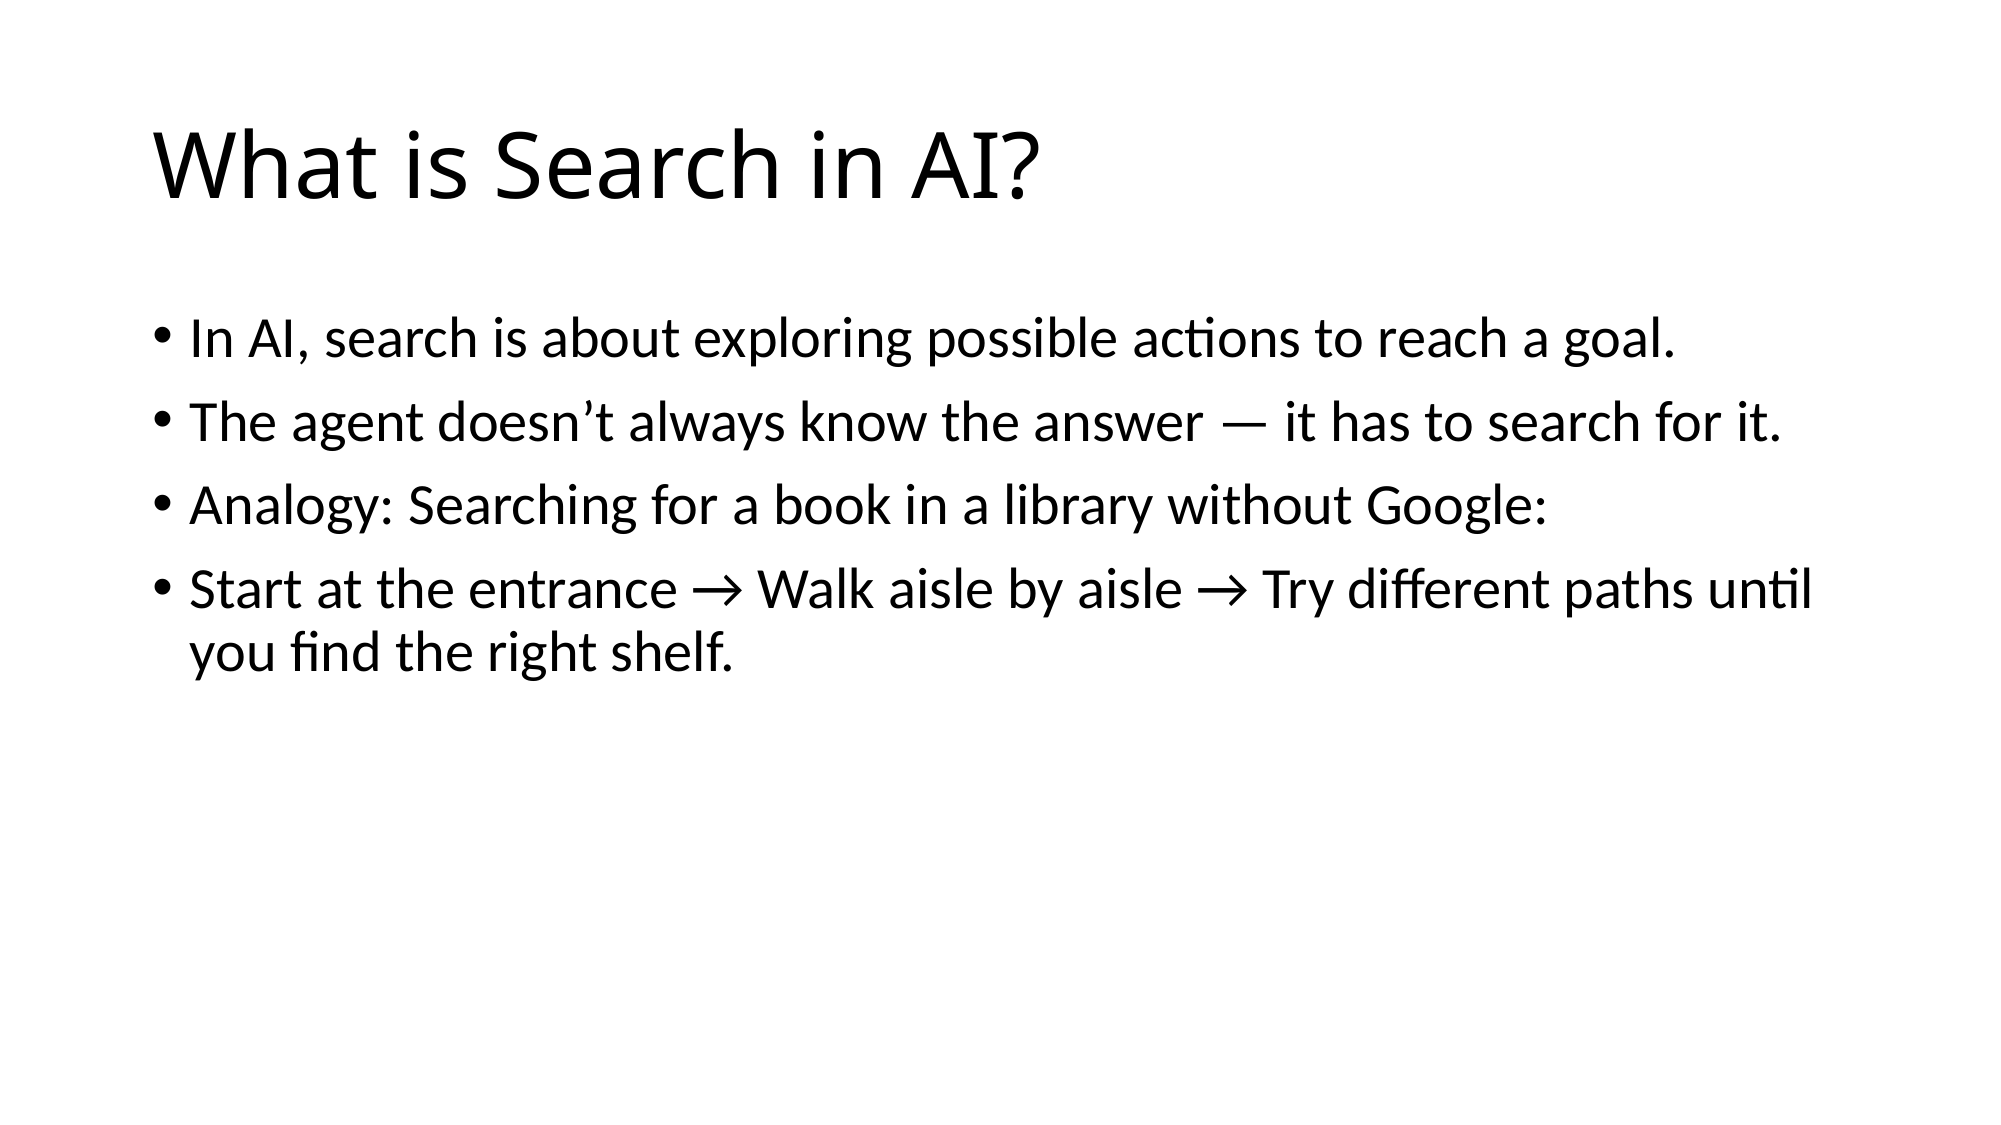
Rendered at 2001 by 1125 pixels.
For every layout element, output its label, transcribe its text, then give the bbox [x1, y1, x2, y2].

list In AI, search is about exploring possible actions to reach a goal. The agent doesn’t always know the answer — it has to search for it. Analogy: Searching for a book in a library without Google: Start at the entrance → Walk aisle by aisle → Try different paths until you find the right shelf. [137, 299, 1863, 1014]
title What is Search in AI? [137, 59, 1863, 278]
